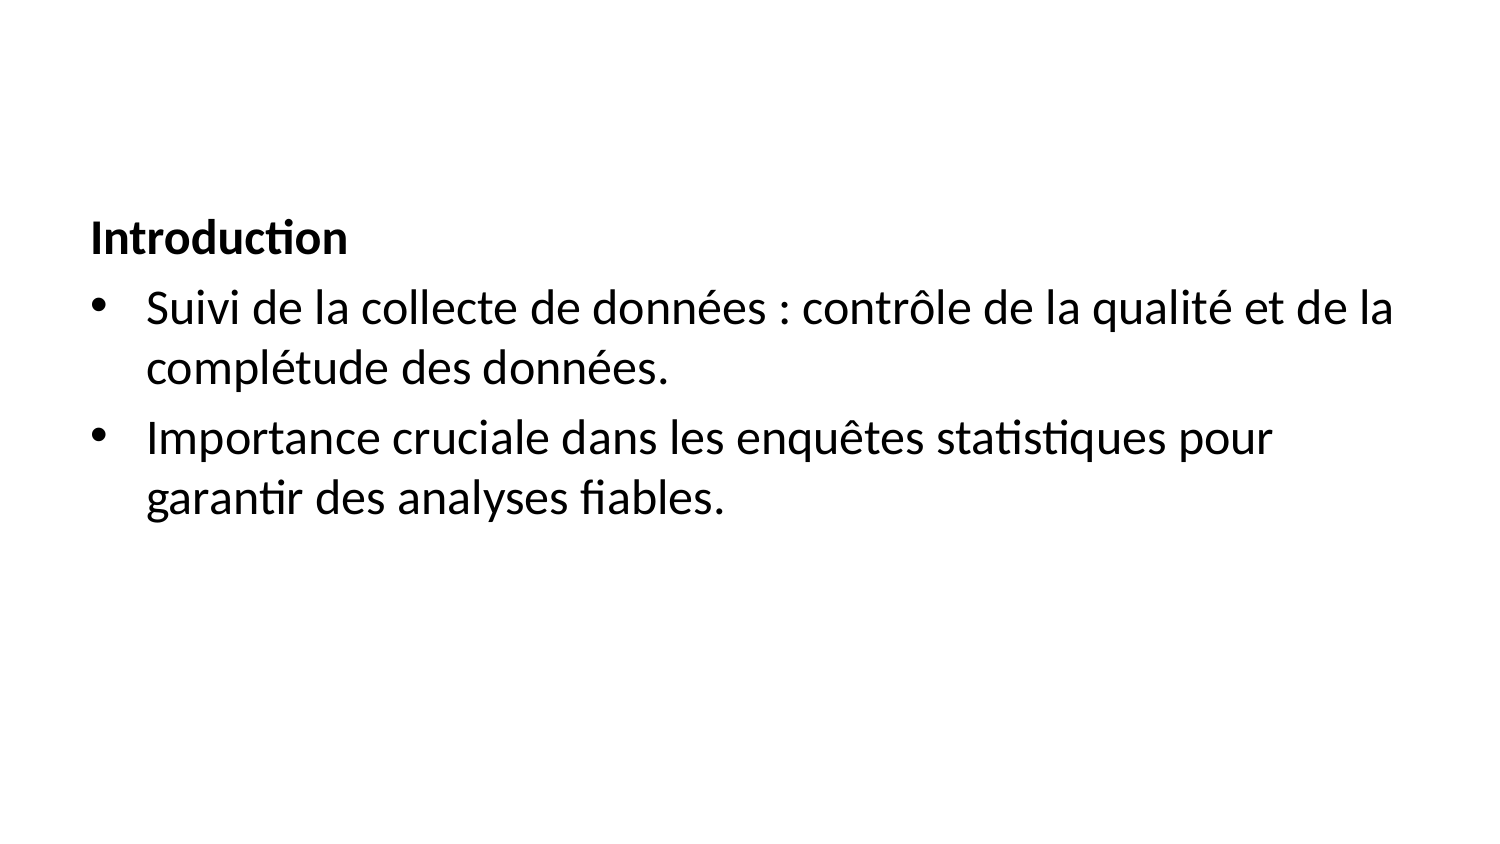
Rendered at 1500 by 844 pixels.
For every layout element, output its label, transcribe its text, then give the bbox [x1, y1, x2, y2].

list Introduction Suivi de la collecte de données : contrôle de la qualité et de la complétude des données. Importance cruciale dans les enquêtes statistiques pour garantir des analyses fiables. [75, 196, 1425, 754]
